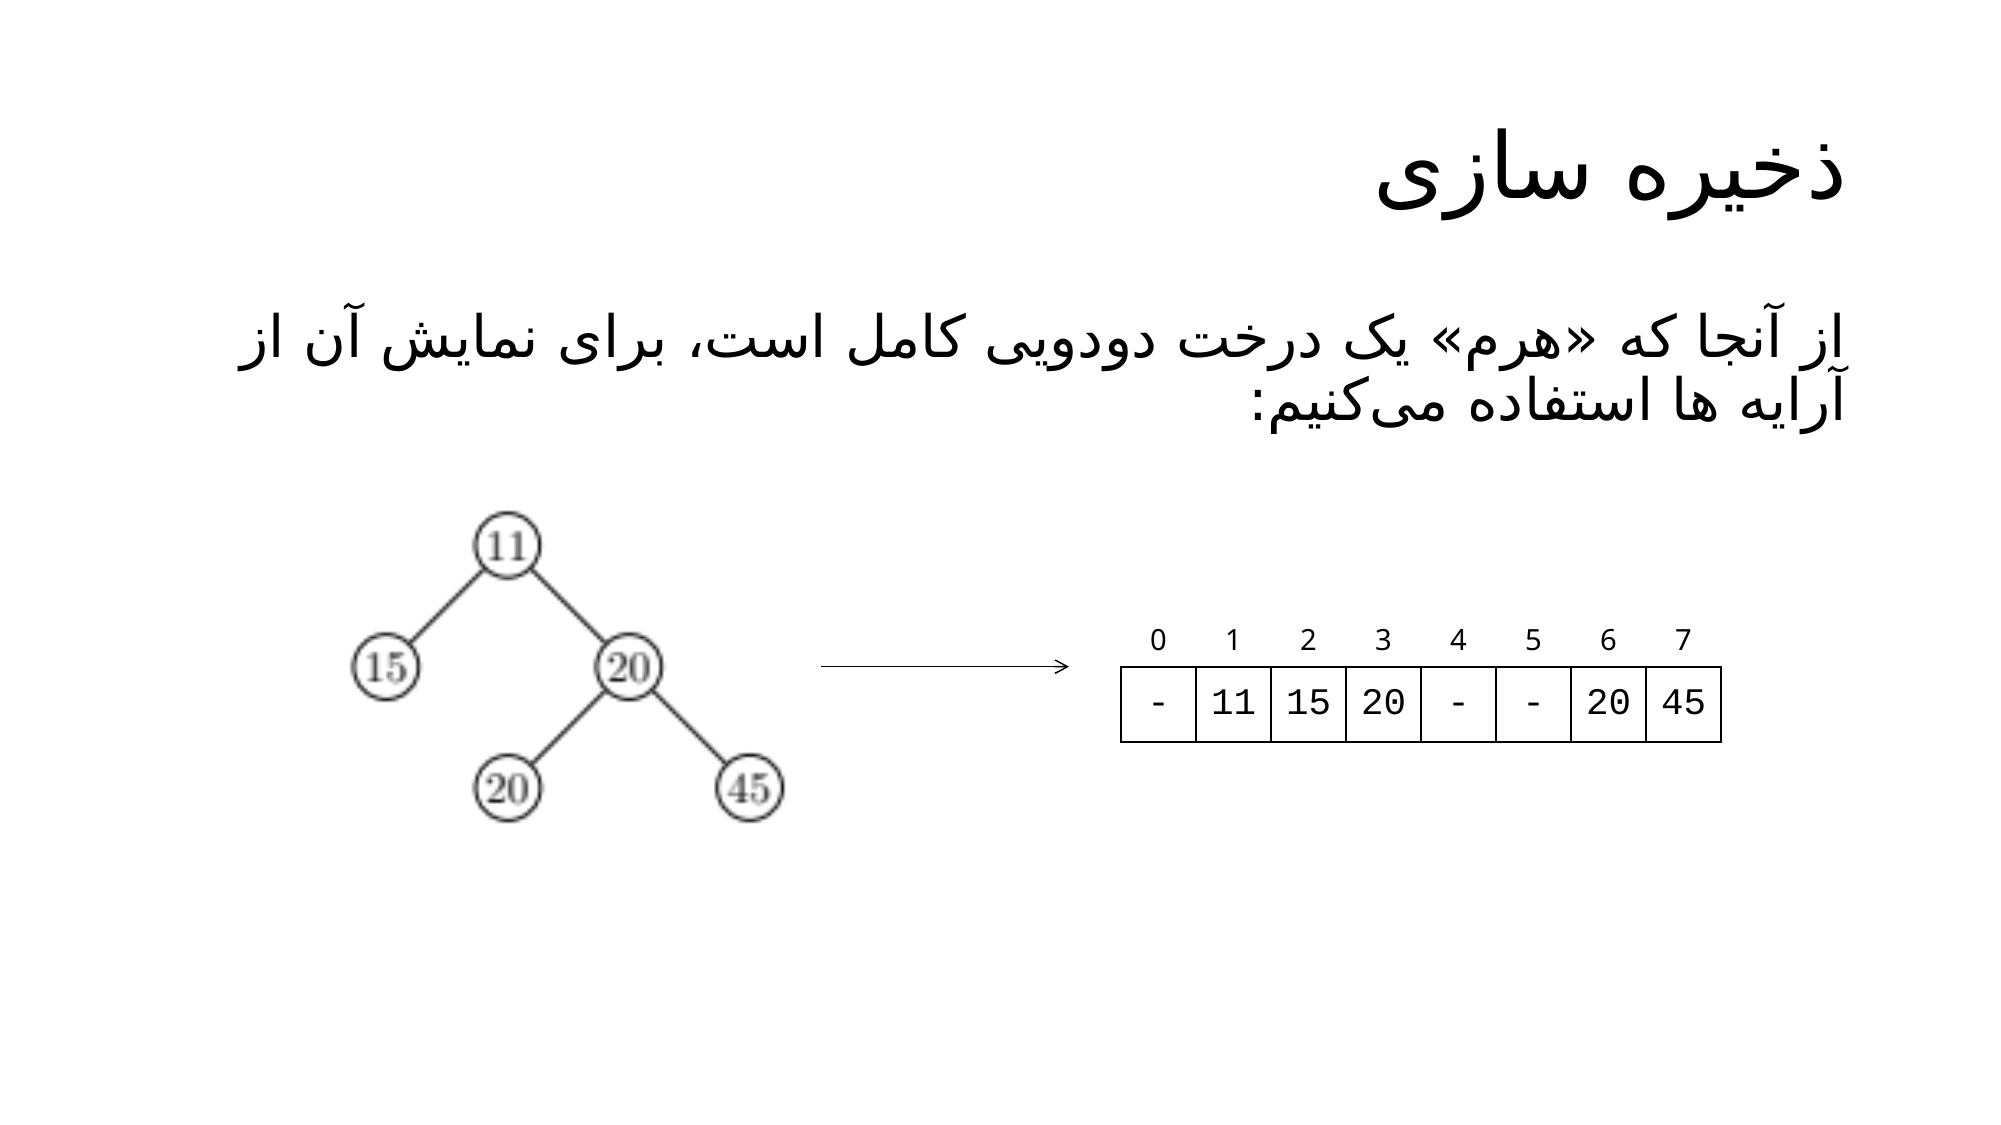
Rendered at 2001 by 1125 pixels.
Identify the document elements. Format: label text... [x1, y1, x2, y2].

table_cell 20 [1572, 668, 1645, 741]
table_header 0 [1121, 592, 1196, 666]
table_header 5 [1496, 592, 1571, 666]
table_header 1 [1196, 592, 1271, 666]
title ذخیره سازی [137, 59, 1863, 278]
list از آنجا که «هرم» یک درخت دودویی کامل است، برای نمایش آن از آرایه ها استفاده ‌می‌کنیم: [137, 299, 1863, 1014]
table_header 7 [1646, 592, 1721, 666]
table_header 2 [1271, 592, 1346, 666]
table_cell 45 [1647, 668, 1720, 741]
table_header 3 [1346, 592, 1421, 666]
table_cell 11 [1197, 668, 1270, 741]
table_cell - [1122, 668, 1195, 741]
table_cell - [1497, 668, 1570, 741]
table_cell 20 [1347, 668, 1420, 741]
picture [296, 470, 822, 863]
table_header 4 [1421, 592, 1496, 666]
table_cell - [1422, 668, 1495, 741]
table_cell 15 [1272, 668, 1345, 741]
table_header 6 [1571, 592, 1646, 666]
